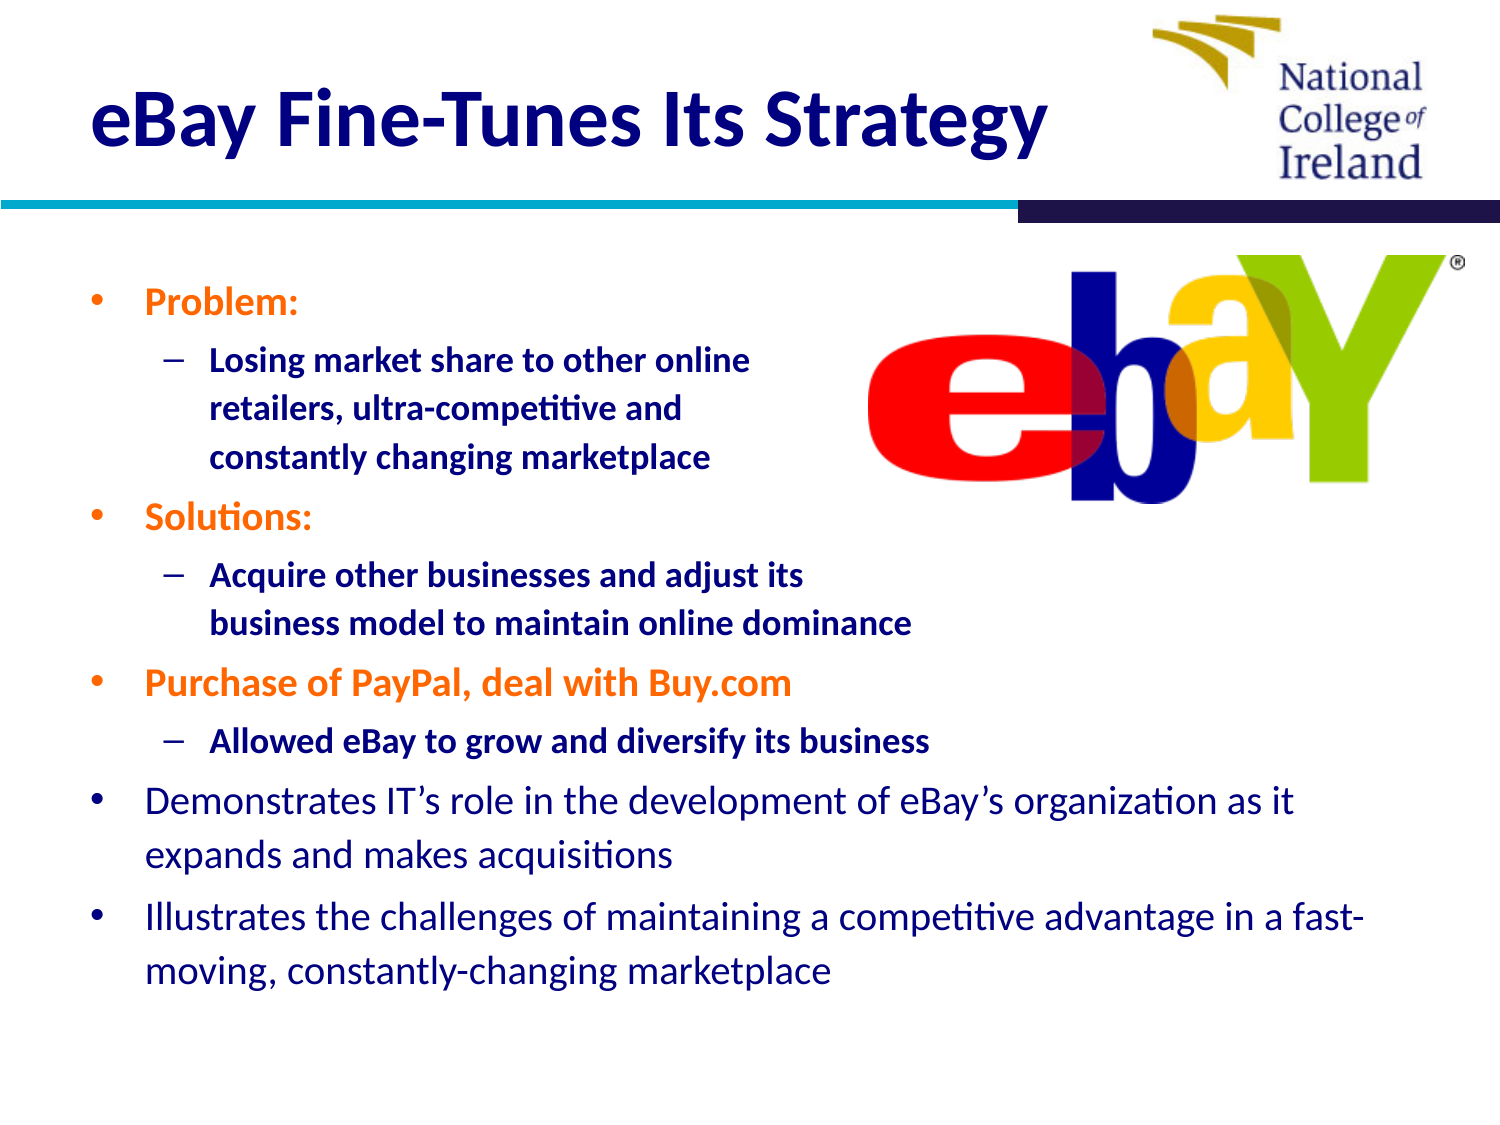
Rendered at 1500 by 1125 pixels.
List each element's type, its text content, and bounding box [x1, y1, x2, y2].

picture [867, 255, 1465, 505]
list Problem: Losing market share to other online retailers, ultra-competitive and constantly changing marketplace Solutions: Acquire other businesses and adjust its business model to maintain online dominance Purchase of PayPal, deal with Buy.com Allowed eBay to grow and diversify its business Demonstrates IT’s role in the development of eBay’s organization as it expands and makes acquisitions Illustrates the challenges of maintaining a competitive advantage in a fast-moving, constantly-changing marketplace [75, 262, 1425, 1005]
title eBay Fine-Tunes Its Strategy [75, 19, 1425, 207]
